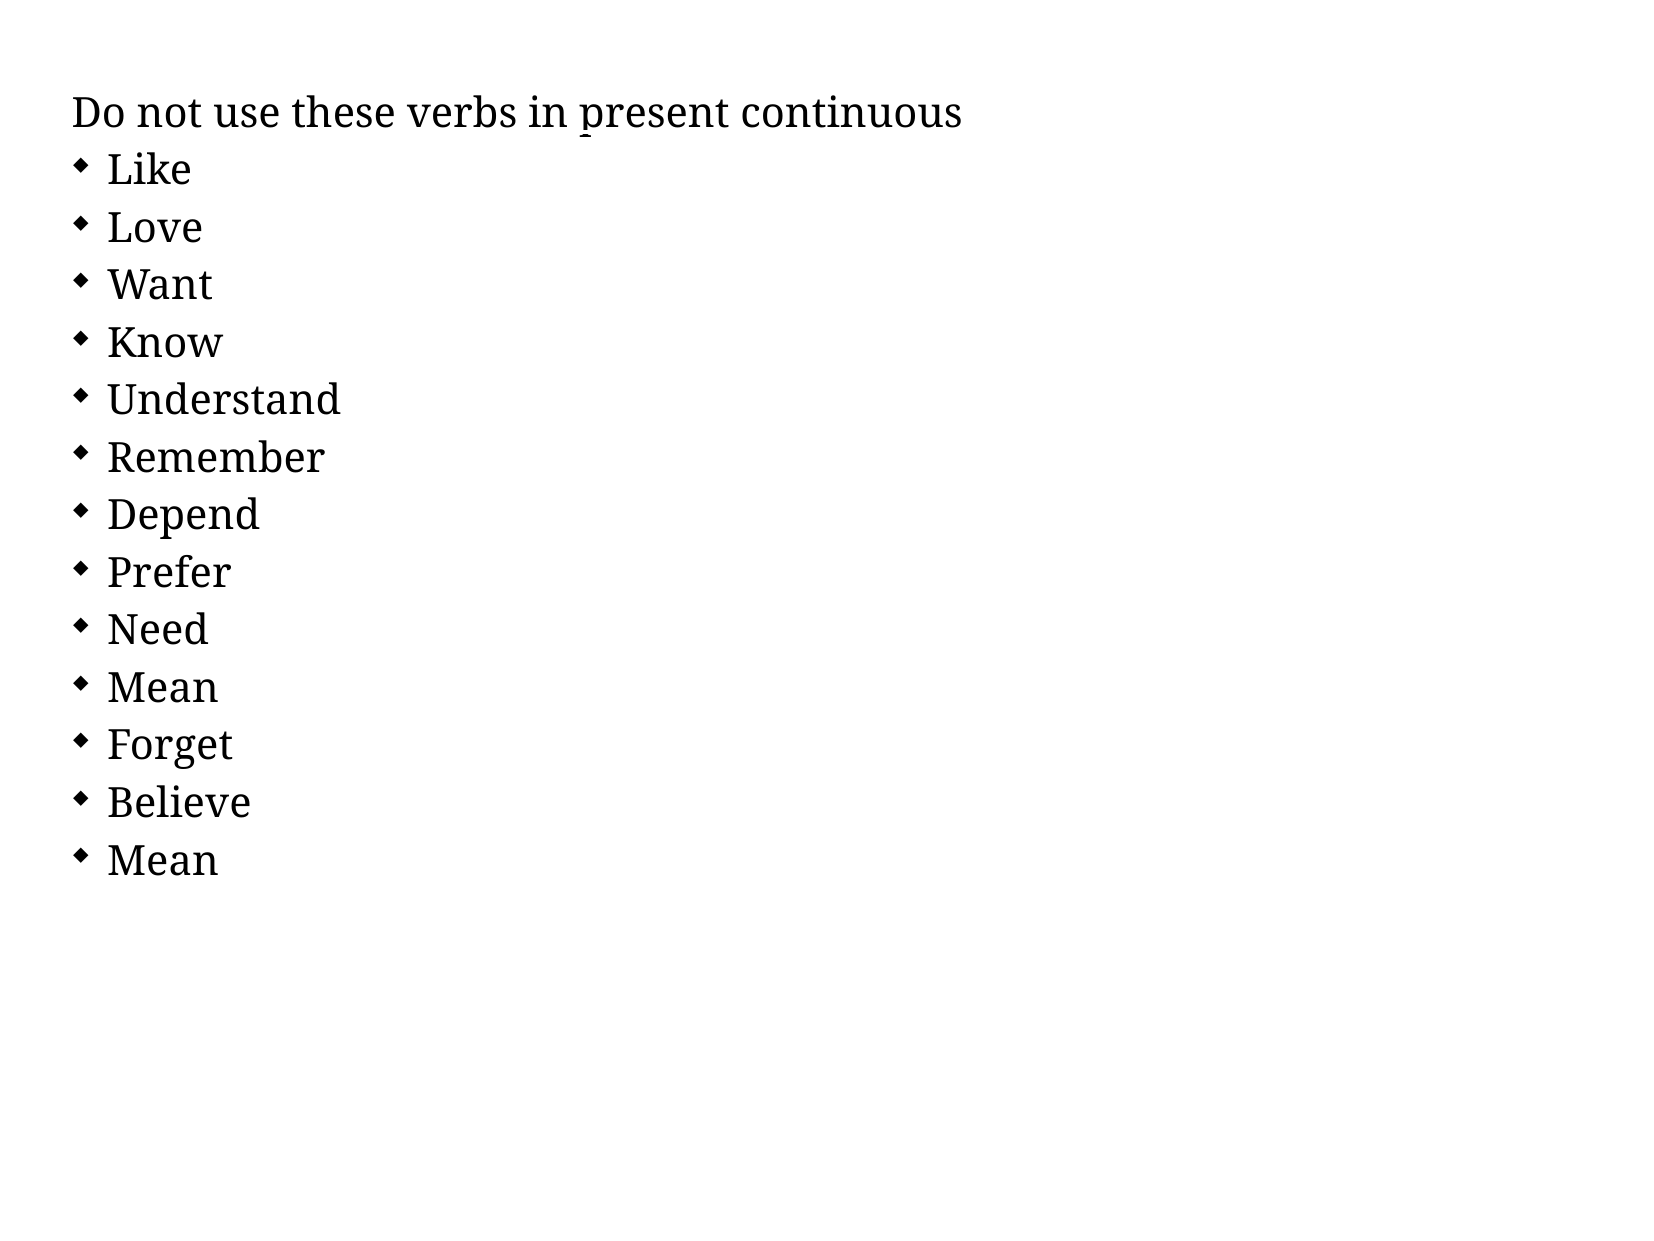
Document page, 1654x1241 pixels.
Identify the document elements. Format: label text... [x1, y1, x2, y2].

text_box Do not use these verbs in present continuous Like Love Want Know Understand Remember Depend Prefer Need Mean Forget Believe Mean [71, 31, 1560, 1140]
text_box [74, 195, 1563, 1215]
